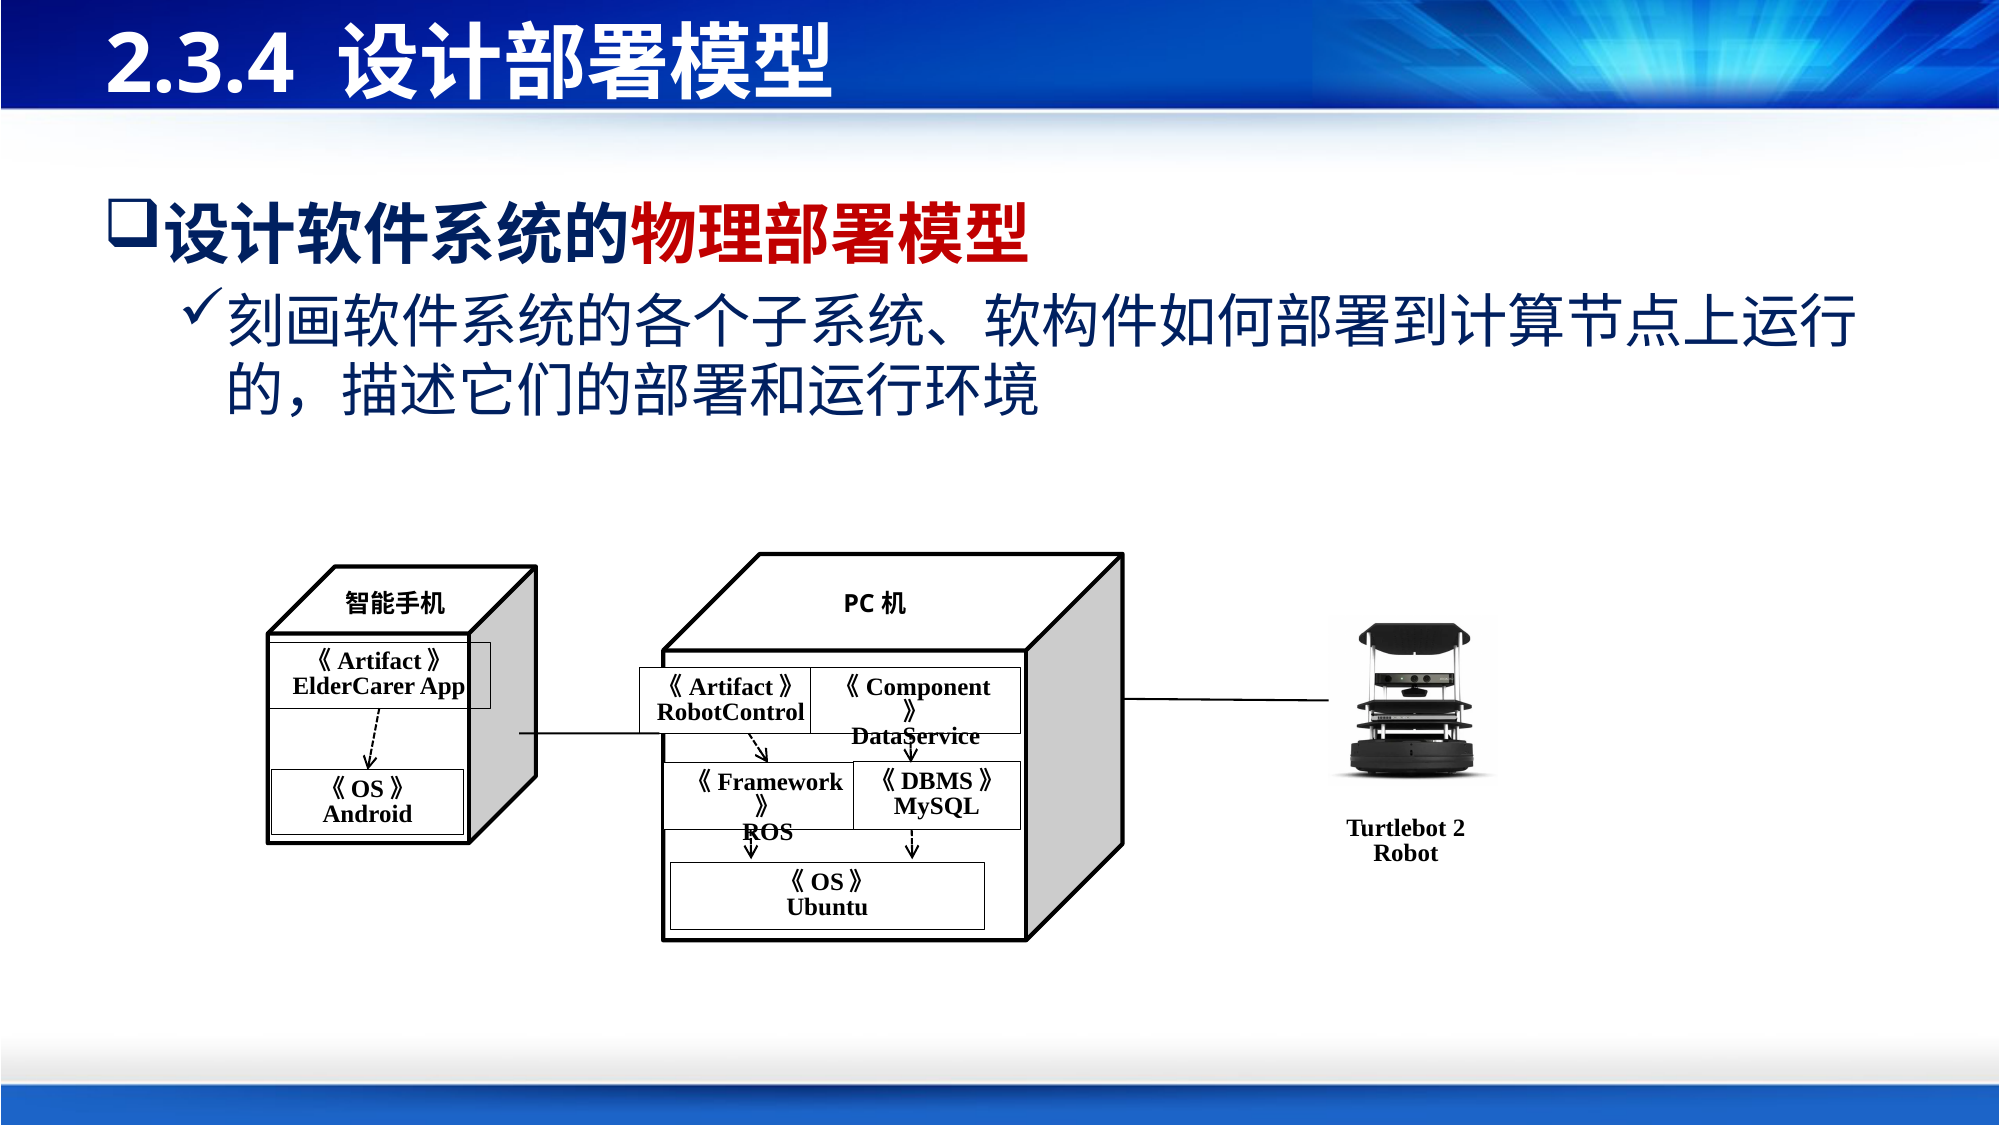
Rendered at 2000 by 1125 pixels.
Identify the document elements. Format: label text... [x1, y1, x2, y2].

text_box 《Artifact》 RobotControl [639, 667, 810, 734]
text_box 智能手机 [330, 579, 464, 623]
text_box 《Component》 DataService [810, 667, 1021, 734]
list 设计软件系统的物理部署模型 刻画软件系统的各个子系统、软构件如何部署到计算节点上运行的，描述它们的部署和运行环境 [88, 184, 1880, 457]
text_box 《OS》 Android [271, 769, 464, 835]
picture [1, 0, 1999, 1125]
title 2.3.4 设计部署模型 [90, 1, 1880, 118]
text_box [748, 733, 769, 764]
text_box [265, 564, 538, 846]
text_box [367, 707, 380, 771]
text_box 《Artifact》 ElderCarer App [267, 642, 491, 709]
text_box 《Framework》 ROS [663, 762, 853, 830]
text_box 《OS》 Ubuntu [670, 862, 985, 930]
text_box [661, 551, 1125, 943]
text_box Turtlebot 2 Robot [1321, 809, 1491, 878]
text_box 《DBMS》 MySQL [853, 761, 1021, 830]
text_box PC机 [807, 579, 942, 623]
